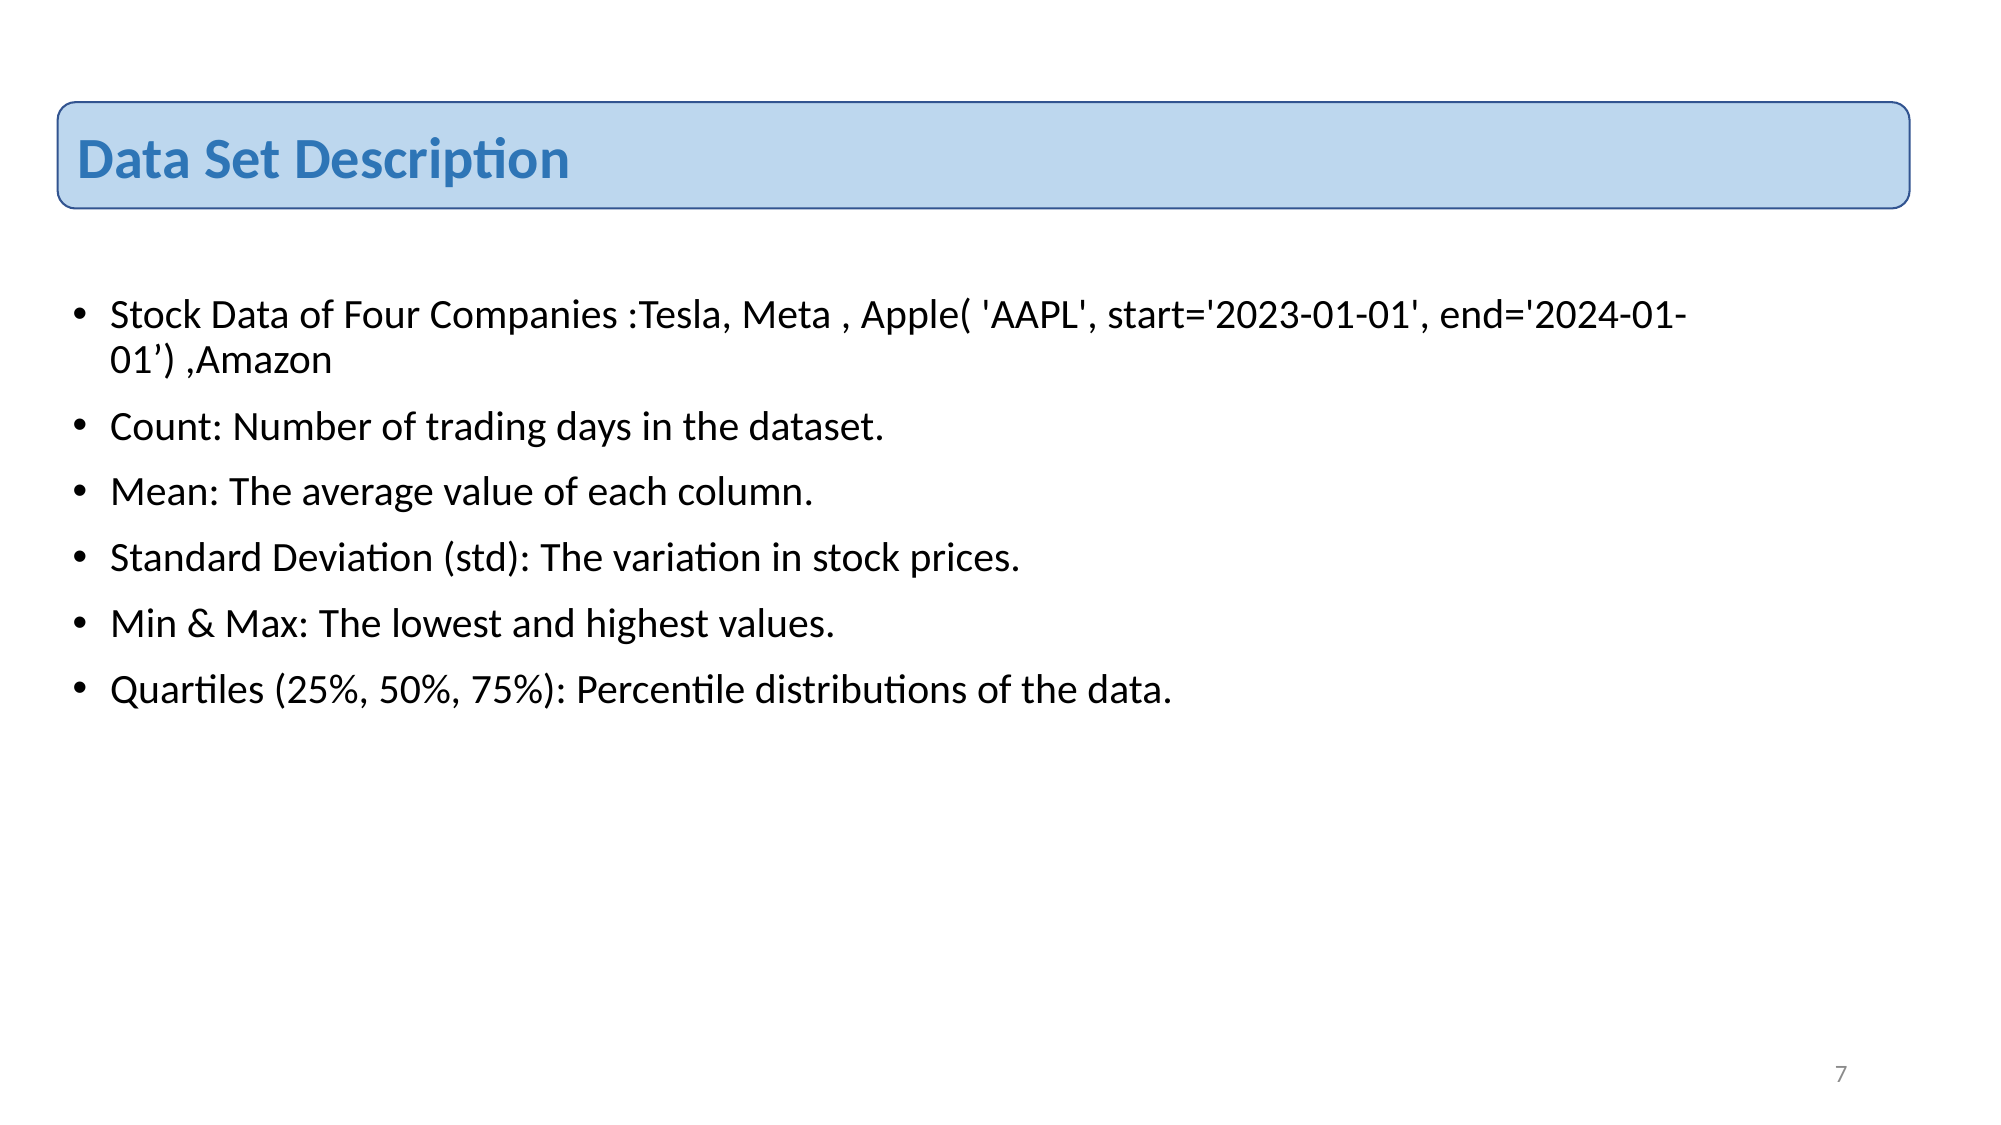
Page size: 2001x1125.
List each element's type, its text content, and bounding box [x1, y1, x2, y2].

slide_number 7 [1412, 1042, 1863, 1103]
list Stock Data of Four Companies :Tesla, Meta , Apple( 'AAPL', start='2023-01-01', end='2024-01-01’) ,Amazon Count: Number of trading days in the dataset. Mean: The average value of each column. Standard Deviation (std): The variation in stock prices. Min & Max: The lowest and highest values. Quartiles (25%, 50%, 75%): Percentile distributions of the data. [57, 285, 1856, 1067]
text_box Data Set Description [56, 101, 1911, 210]
